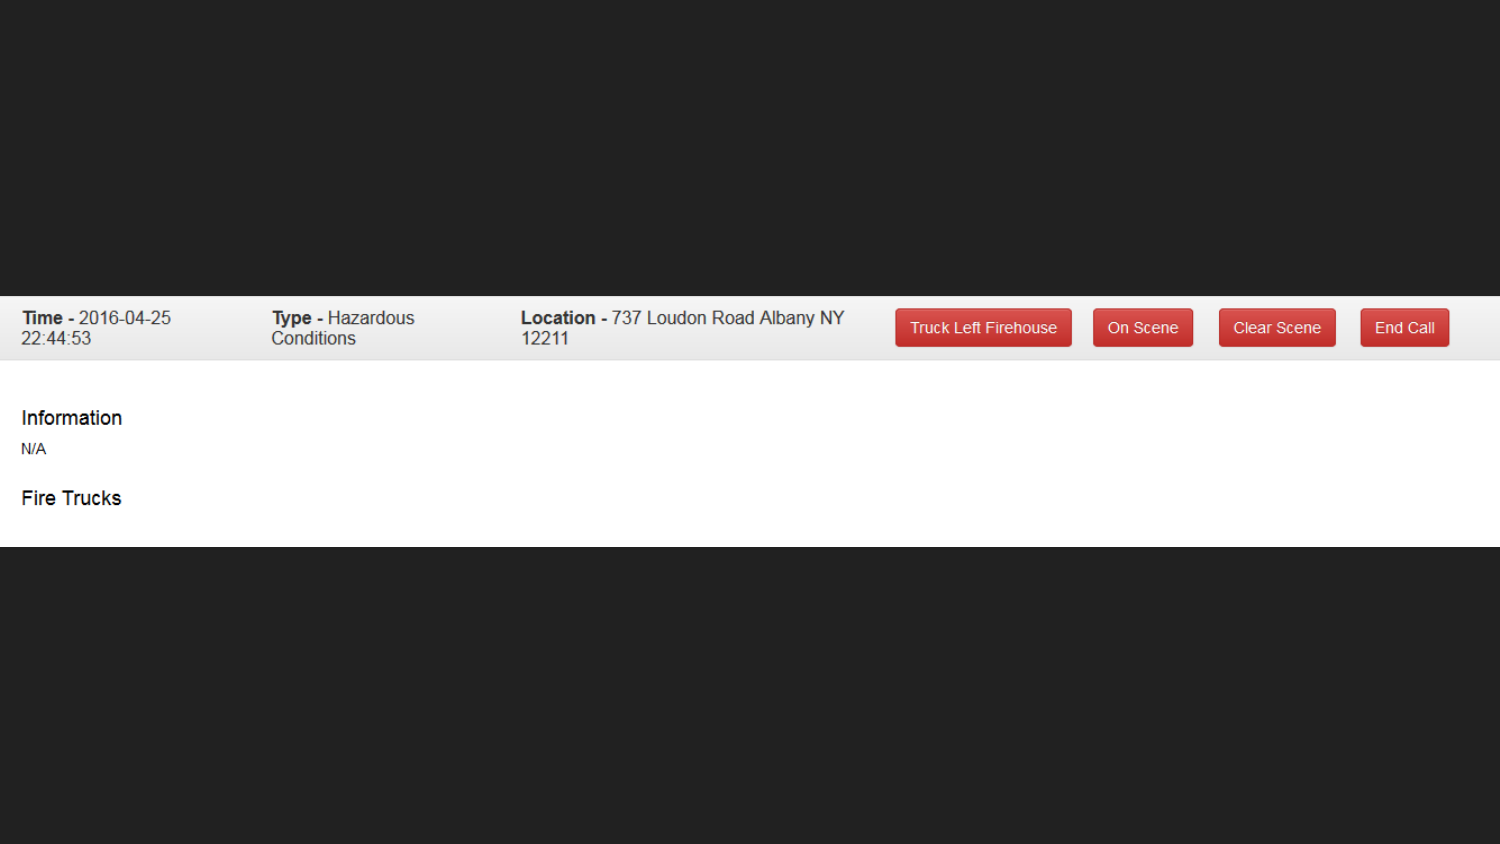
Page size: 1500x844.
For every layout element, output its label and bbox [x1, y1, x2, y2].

picture [0, 296, 1500, 548]
